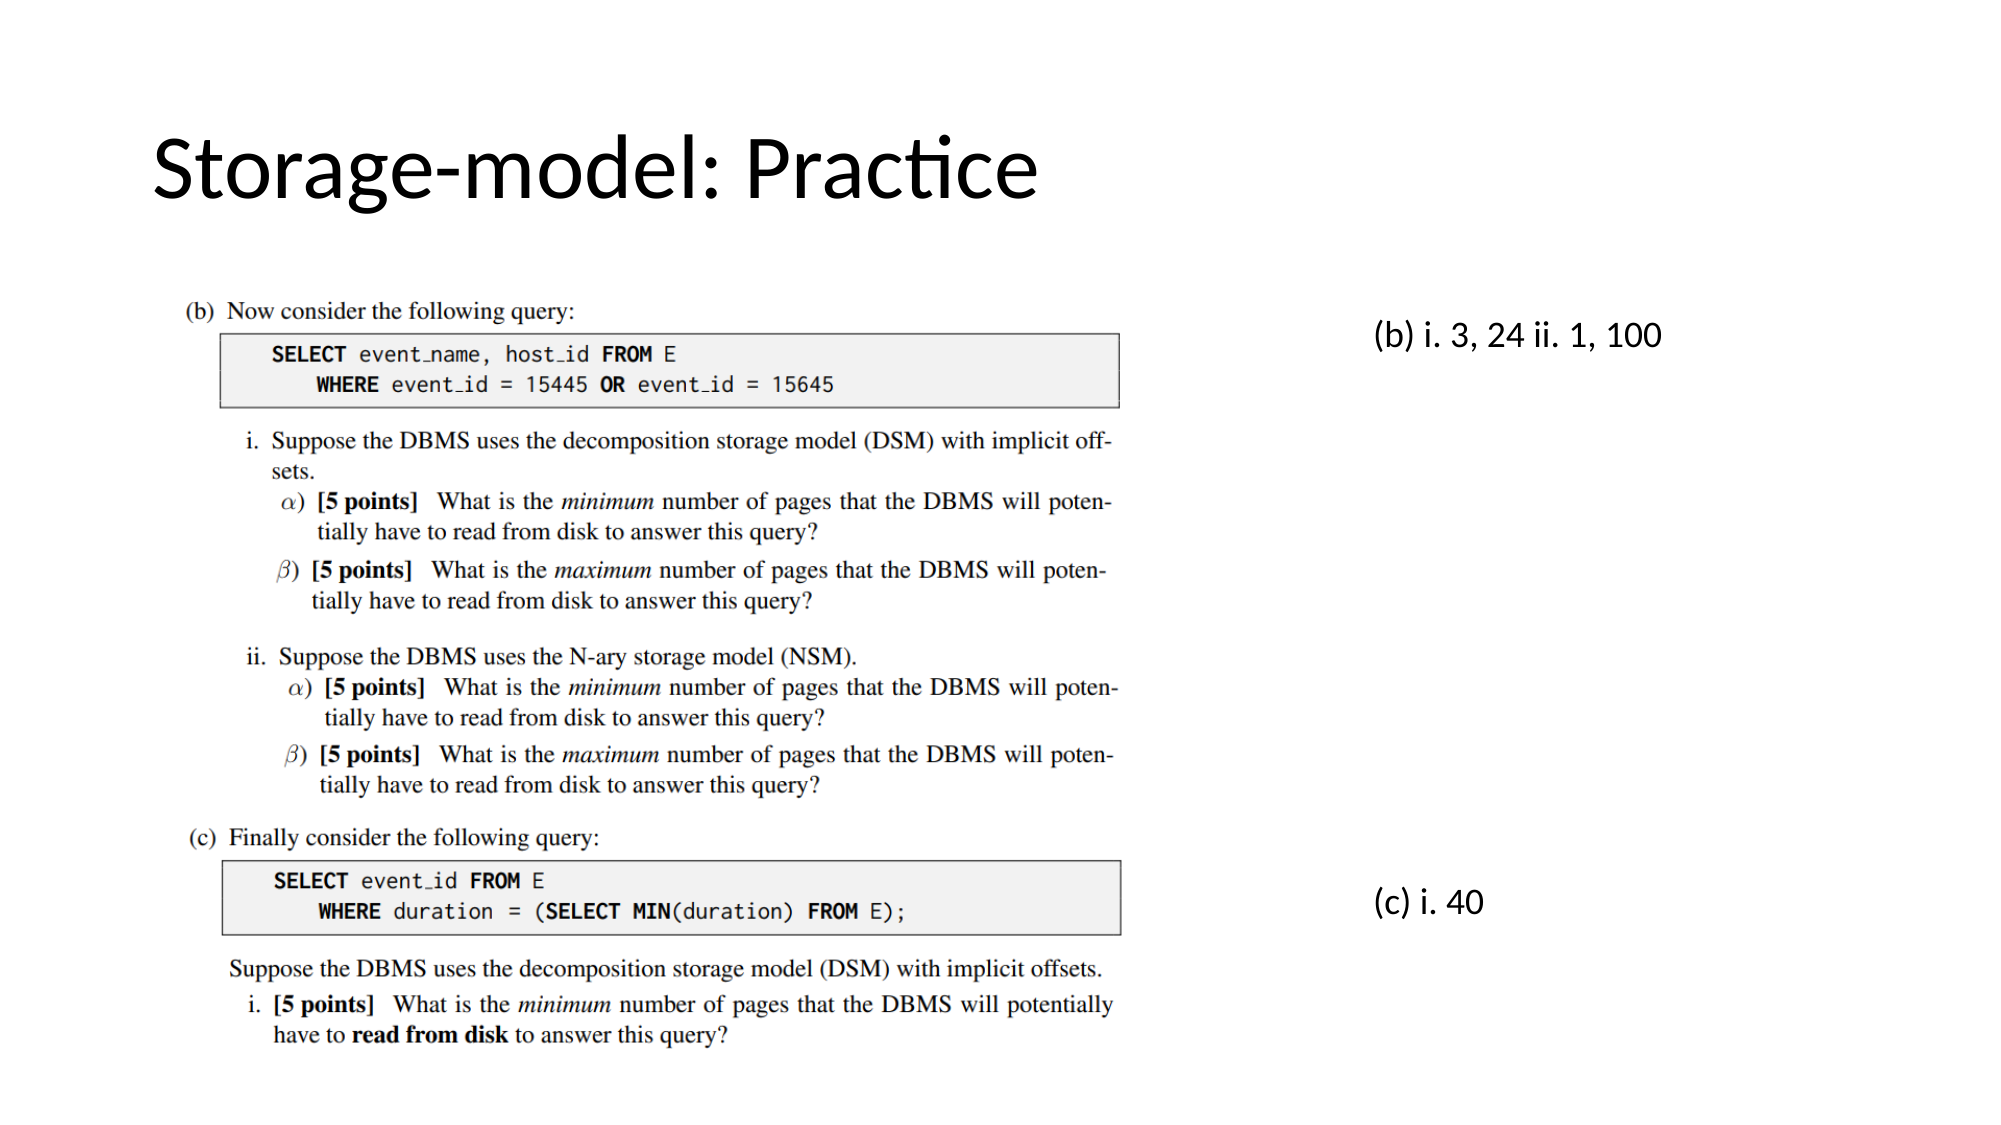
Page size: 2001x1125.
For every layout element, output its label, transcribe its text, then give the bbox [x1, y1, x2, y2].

picture [262, 546, 1127, 618]
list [179, 276, 1146, 554]
picture [179, 818, 1135, 1052]
picture [226, 635, 1138, 803]
text_box (c) i. 40 [1358, 869, 1507, 943]
text_box (b) i. 3, 24 ii. 1, 100 [1358, 302, 1778, 377]
title Storage-model: Practice [137, 59, 1863, 278]
